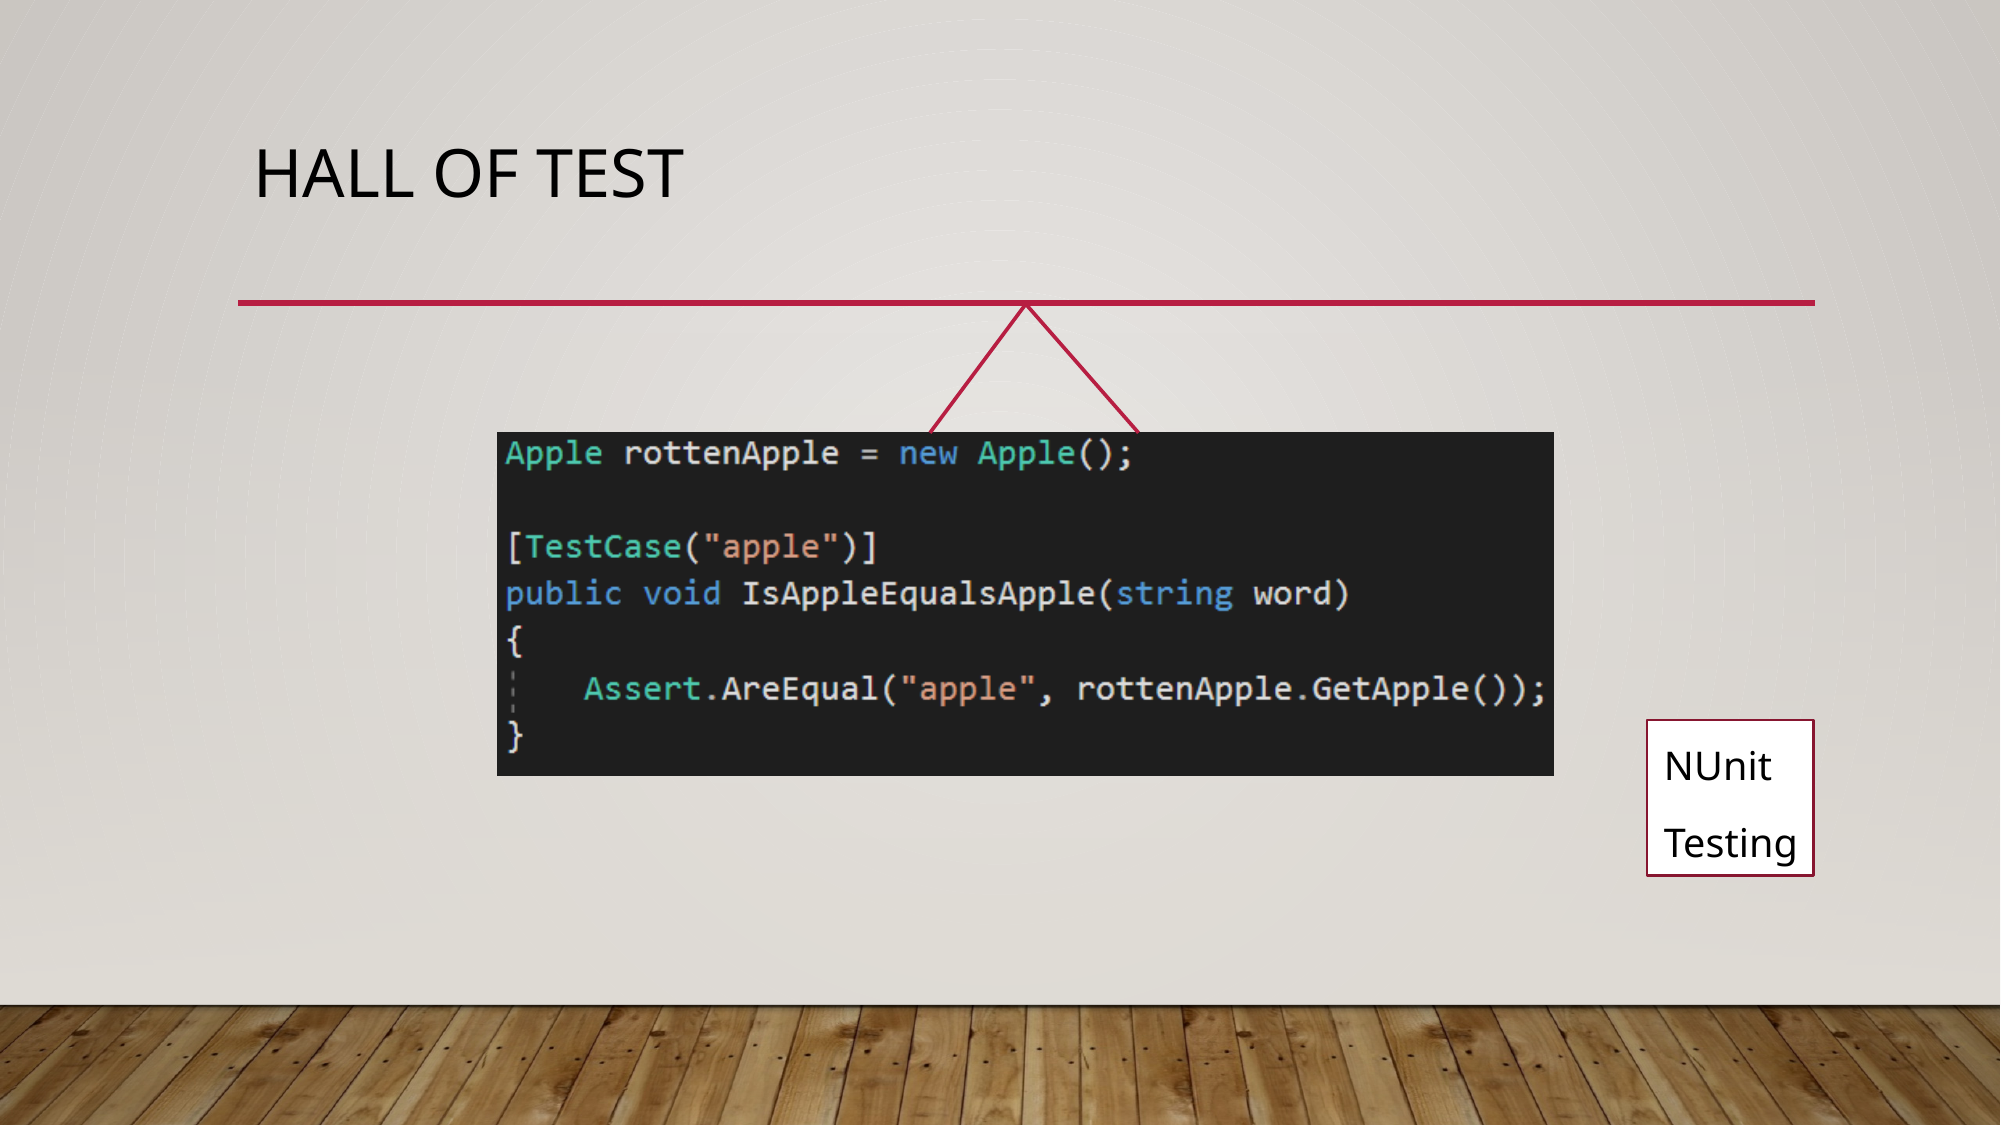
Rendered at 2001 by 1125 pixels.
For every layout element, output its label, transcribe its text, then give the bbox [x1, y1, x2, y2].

title Hall of Test [238, 131, 1814, 305]
picture [0, 1005, 2000, 1125]
text_box NUnit Testing [1648, 723, 1814, 878]
text_box [1646, 719, 1815, 877]
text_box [929, 303, 1025, 433]
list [497, 432, 1554, 776]
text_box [1025, 303, 1139, 433]
